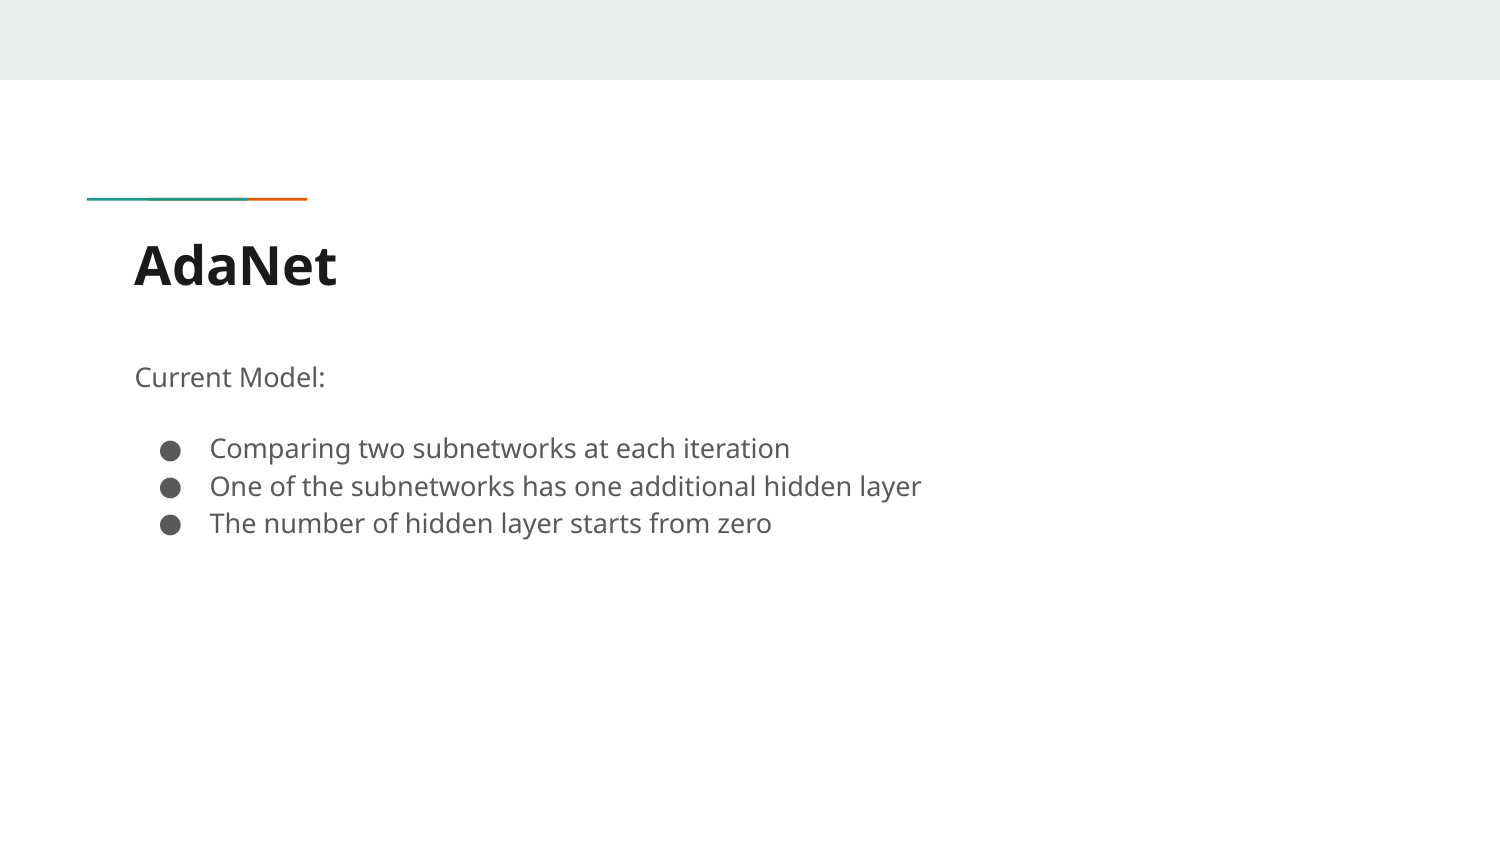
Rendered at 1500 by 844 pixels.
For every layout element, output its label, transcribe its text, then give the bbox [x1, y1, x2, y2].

title AdaNet [119, 216, 1381, 305]
list Current Model: Comparing two subnetworks at each iteration One of the subnetworks has one additional hidden layer The number of hidden layer starts from zero [119, 341, 1381, 712]
